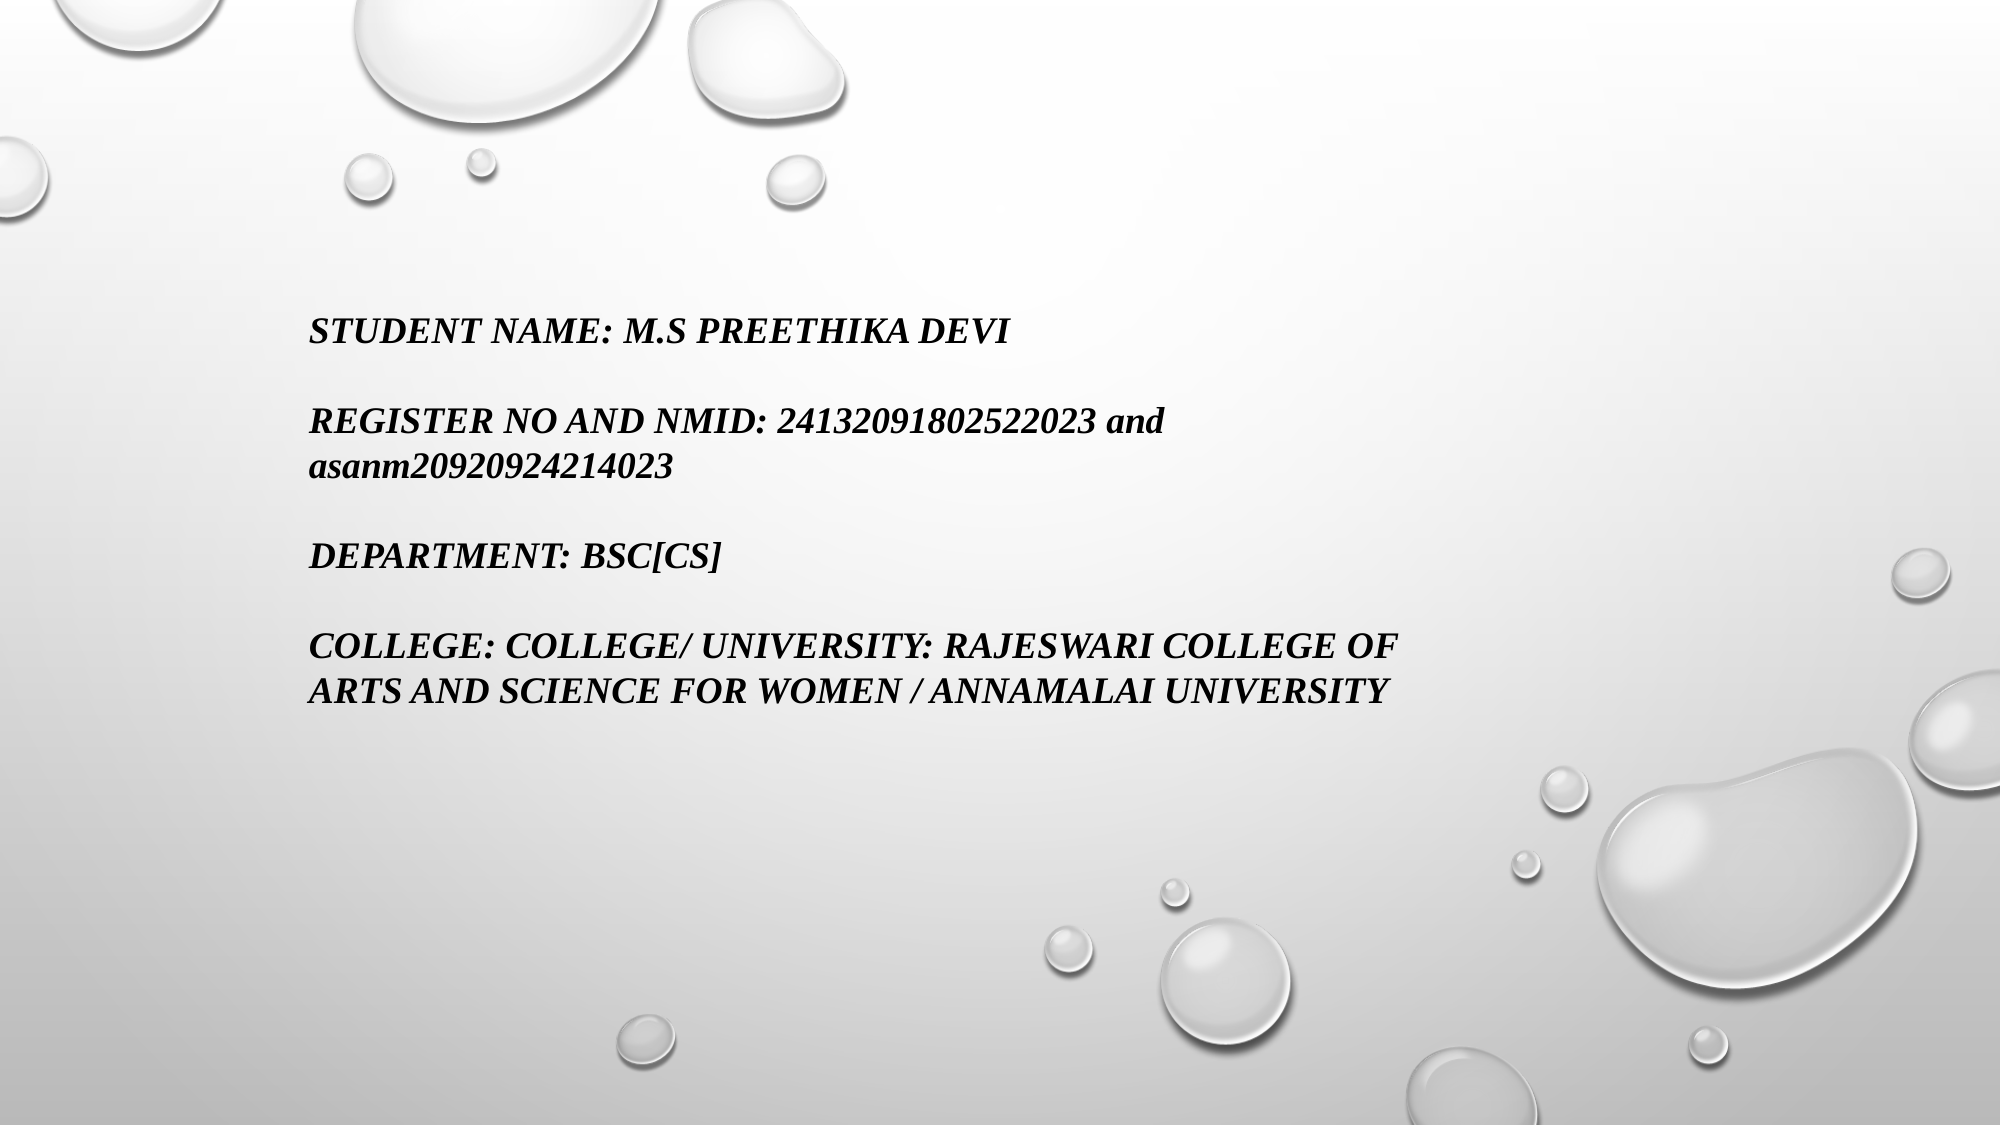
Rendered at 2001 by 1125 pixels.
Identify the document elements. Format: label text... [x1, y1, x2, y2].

picture [0, 0, 2000, 1125]
text_box [542, 1010, 843, 1072]
text_box STUDENT NAME: M.S PREETHIKA DEVI REGISTER NO AND NMID: 24132091802522023 and asanm20920924214023 DEPARTMENT: BSC[CS] COLLEGE: COLLEGE/ UNIVERSITY: RAJESWARI COLLEGE OF ARTS AND SCIENCE FOR WOMEN / ANNAMALAI UNIVERSITY [294, 298, 1513, 764]
